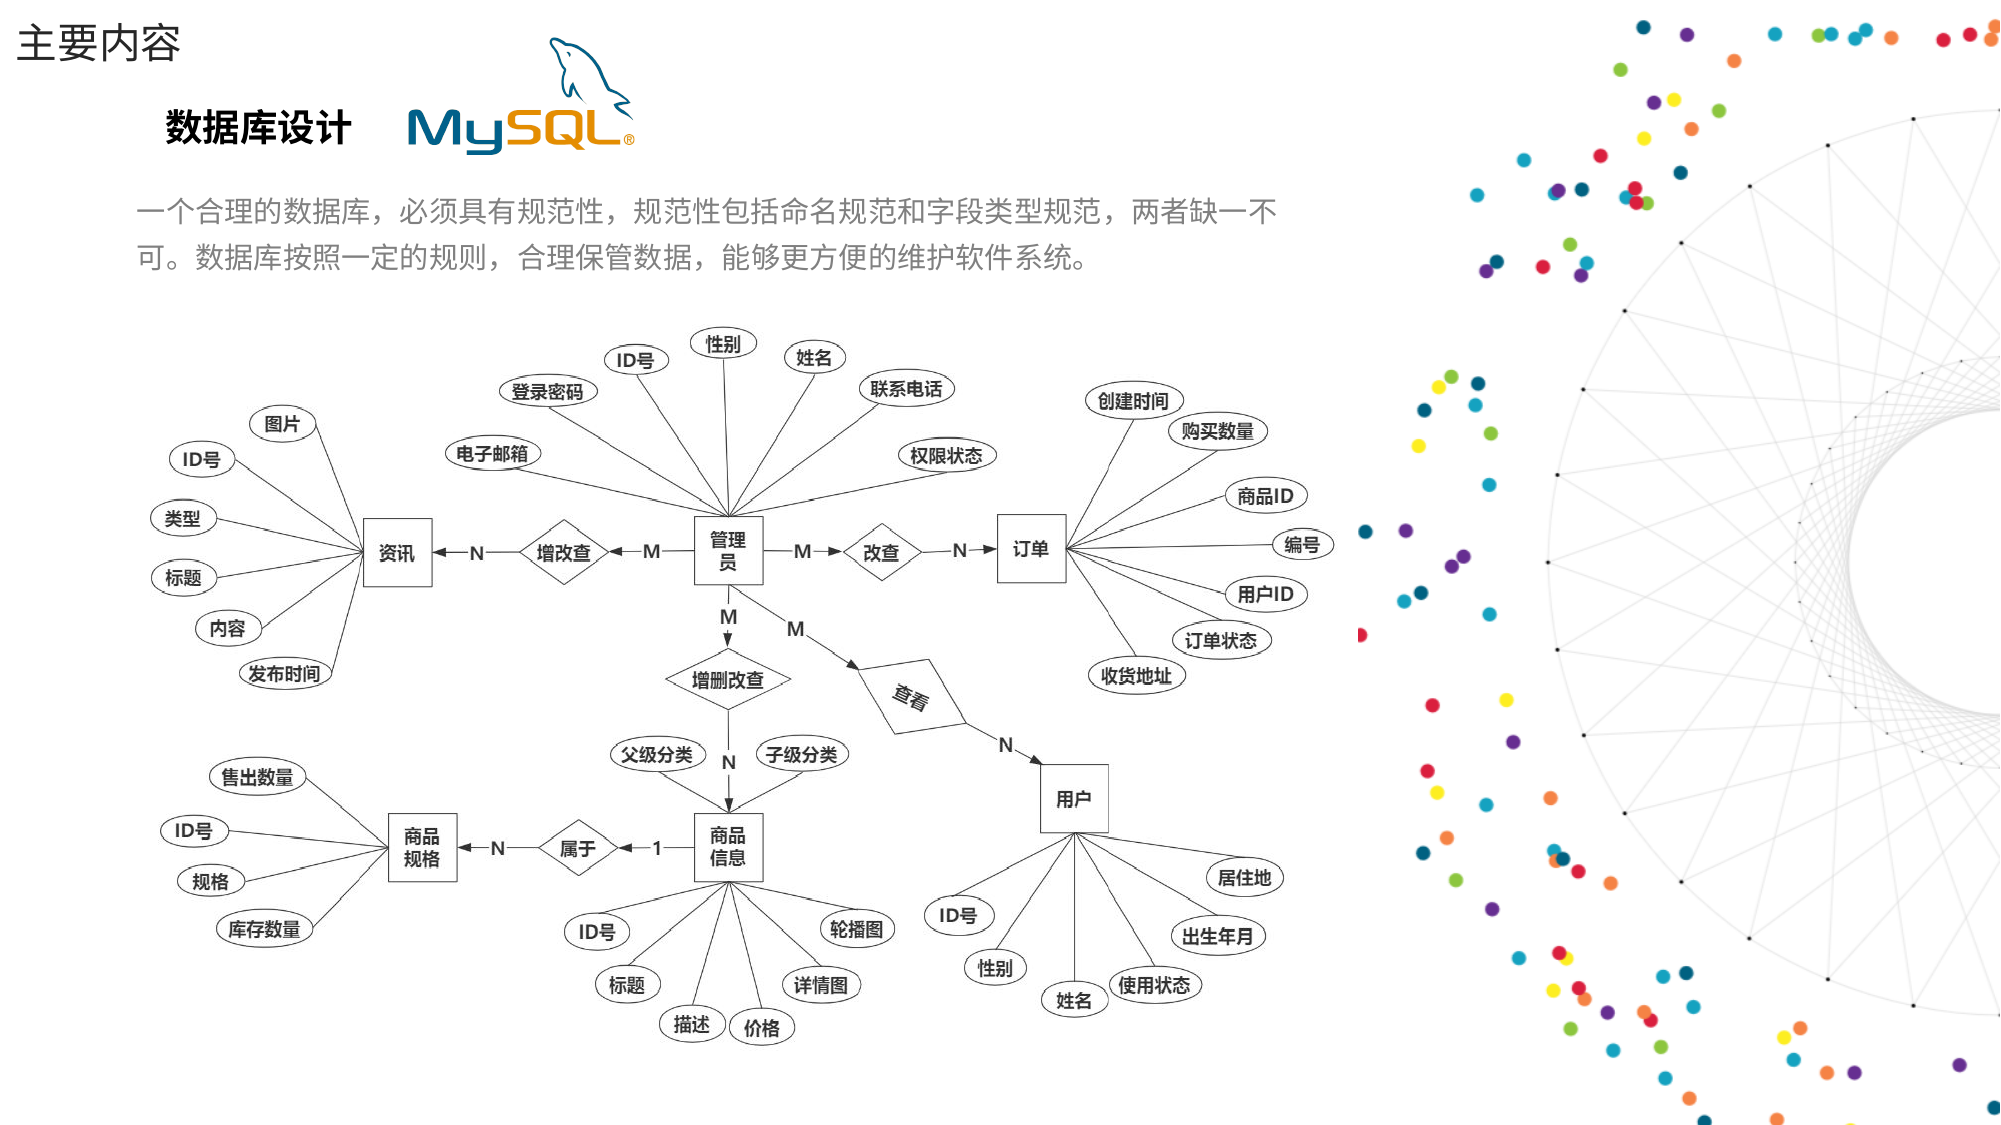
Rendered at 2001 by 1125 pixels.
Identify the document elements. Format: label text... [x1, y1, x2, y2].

text_box 数据库设计 [150, 96, 368, 157]
picture [408, 37, 635, 155]
text_box 一个合理的数据库，必须具有规范性，规范性包括命名规范和字段类型规范，两者缺一不可。数据库按照一定的规则，合理保管数据，能够更方便的维护软件系统。 [122, 175, 1303, 282]
text_box 主要内容 [0, 9, 198, 75]
picture [110, 0, 2000, 1125]
